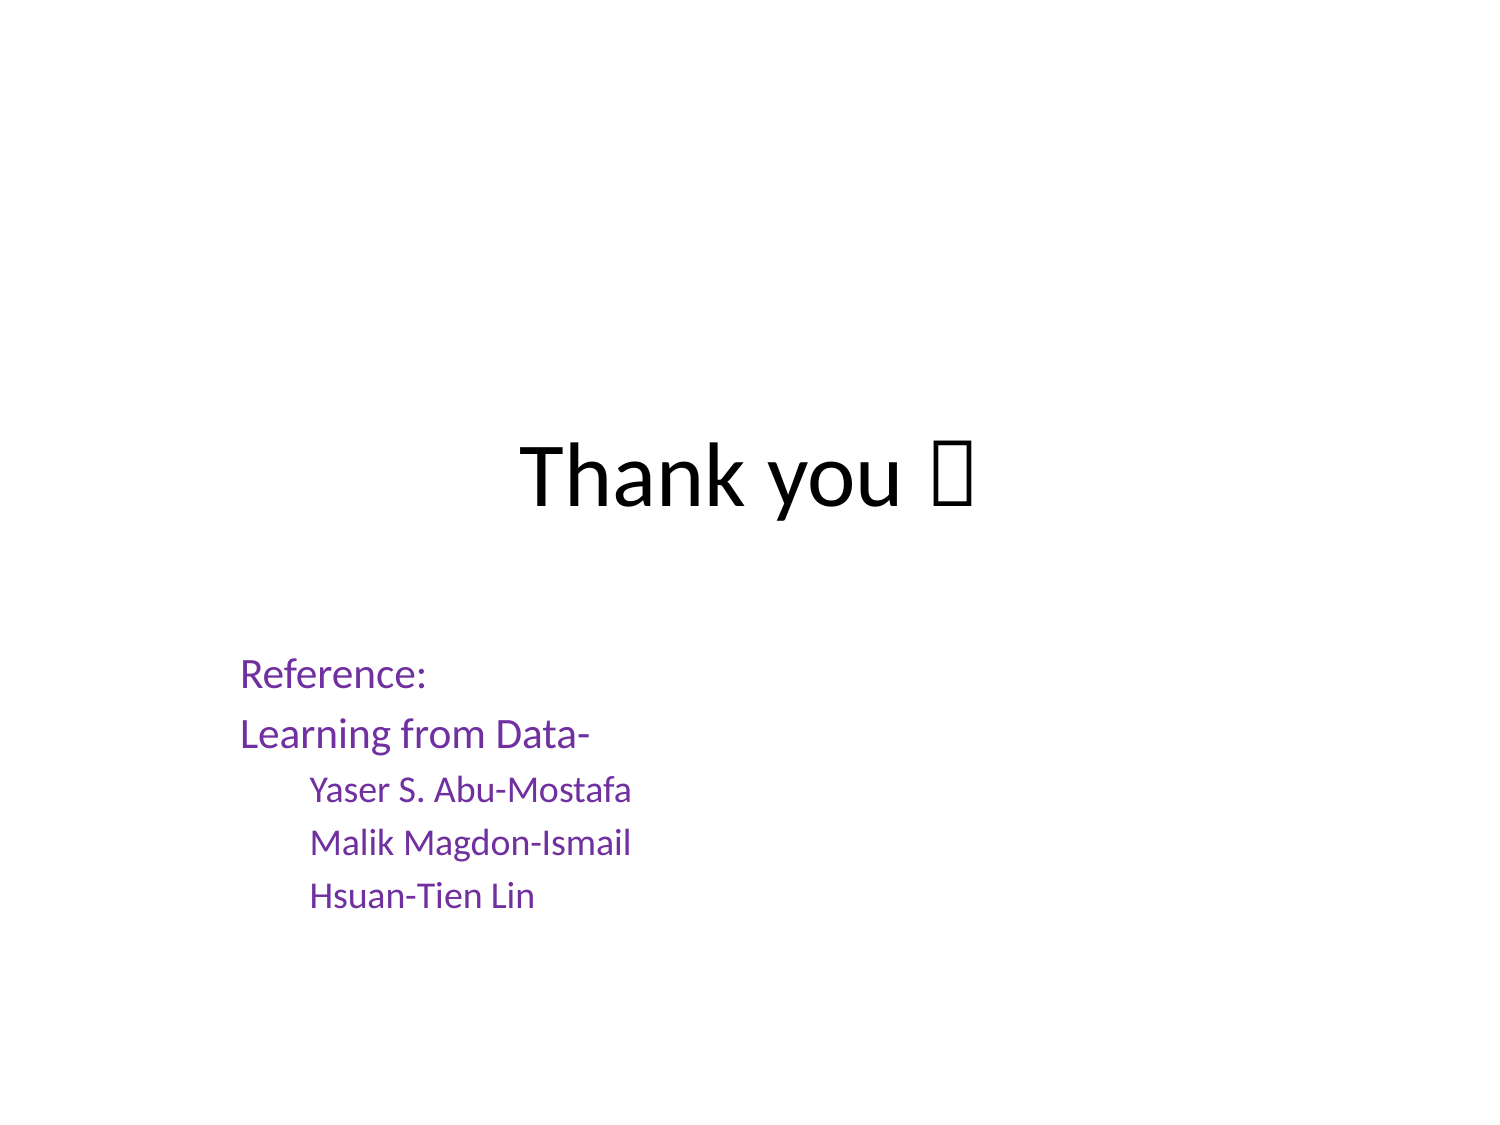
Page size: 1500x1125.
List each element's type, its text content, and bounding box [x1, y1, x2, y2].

title Thank you  [112, 349, 1388, 591]
subtitle Reference: Learning from Data- Yaser S. Abu-Mostafa Malik Magdon-Ismail Hsuan-Tien Lin [225, 637, 1275, 925]
